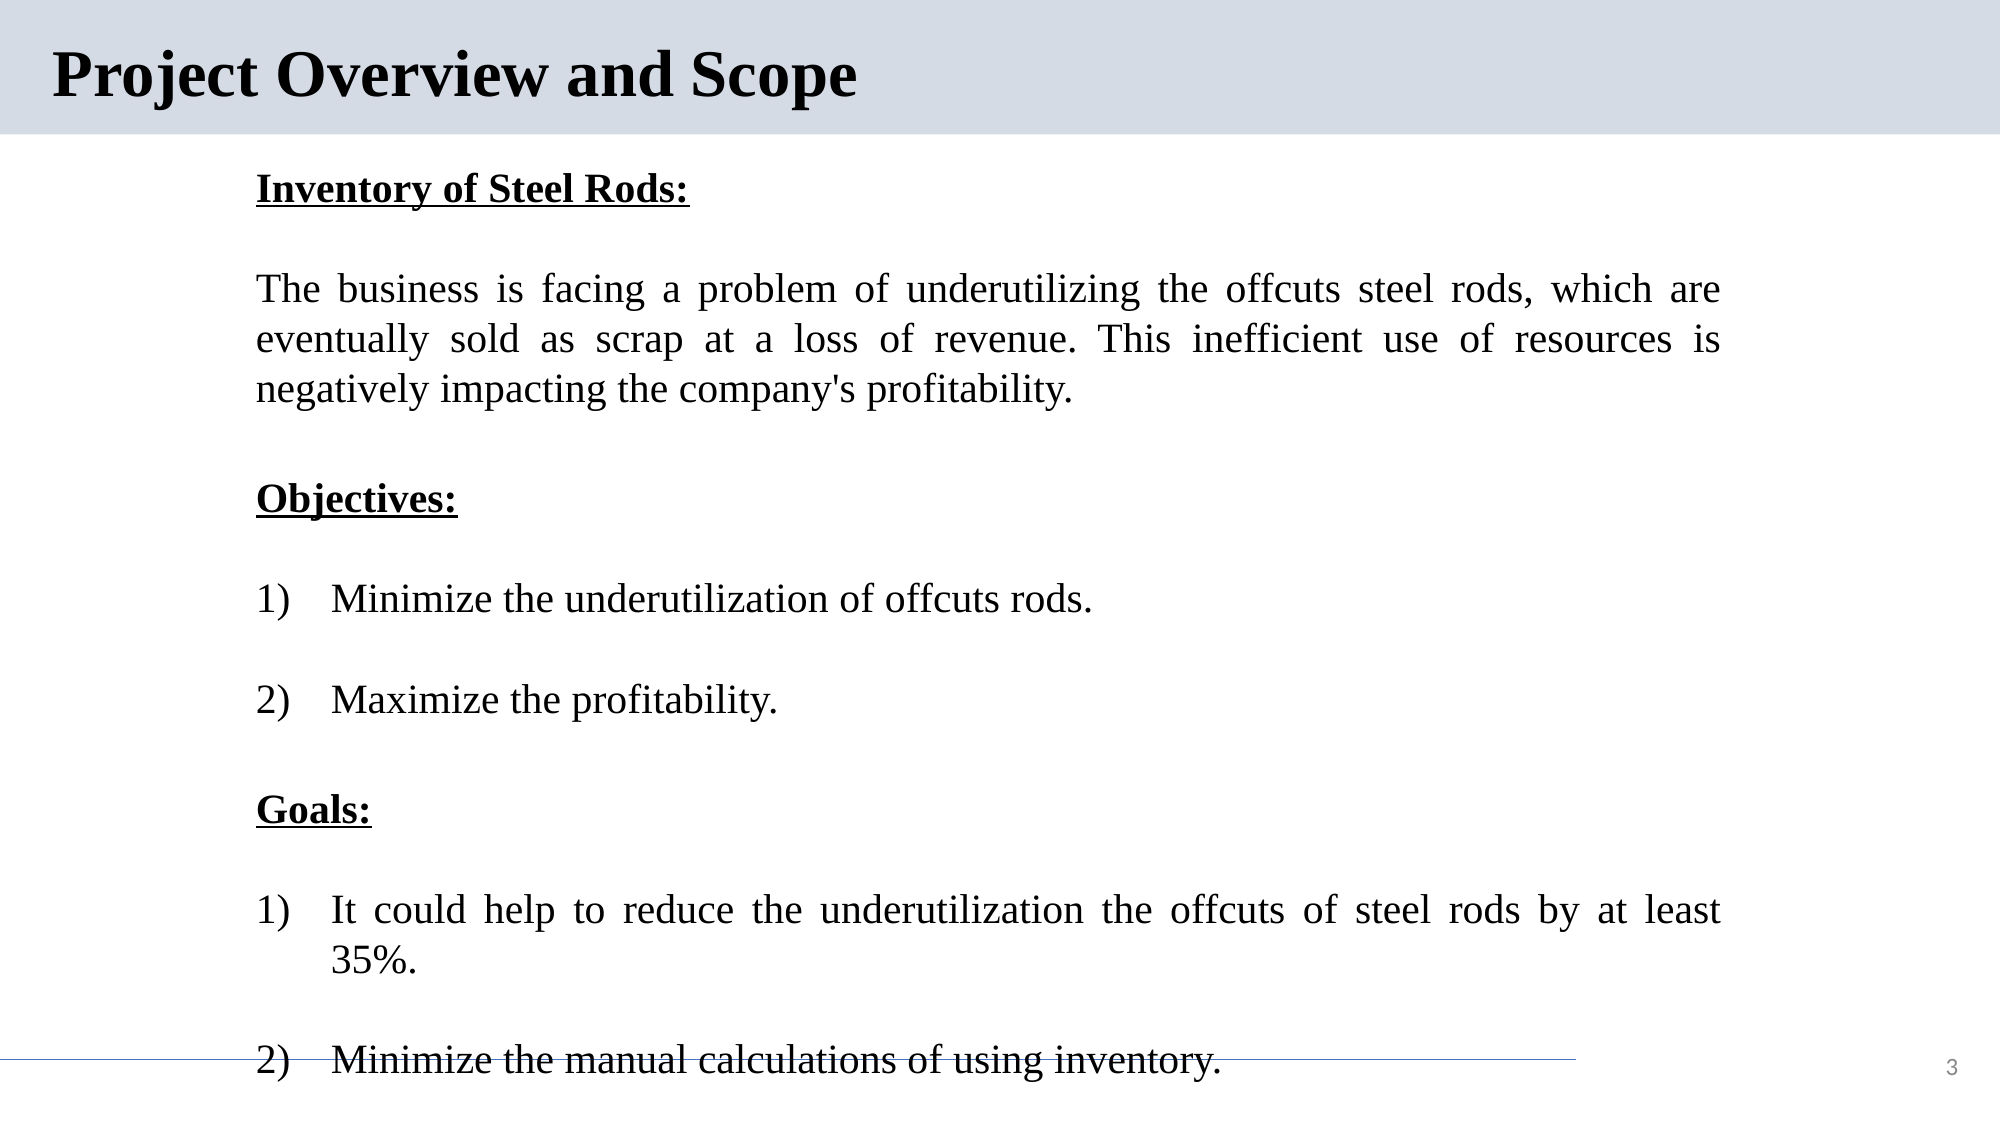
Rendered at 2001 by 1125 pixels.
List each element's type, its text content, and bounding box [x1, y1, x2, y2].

slide_number 3 [1909, 1041, 1974, 1090]
text_box Inventory of Steel Rods: The business is facing a problem of underutilizing the offcuts steel rods, which are eventually sold as scrap at a loss of revenue. This inefficient use of resources is negatively impacting the company's profitability. [241, 153, 1738, 419]
text_box Goals: It could help to reduce the underutilization the offcuts of steel rods by at least 35%. Minimize the manual calculations of using inventory. [241, 774, 1738, 1089]
text_box Objectives: Minimize the underutilization of offcuts rods. Maximize the profitability. [241, 463, 1738, 729]
title Project Overview and Scope [37, 0, 1763, 177]
